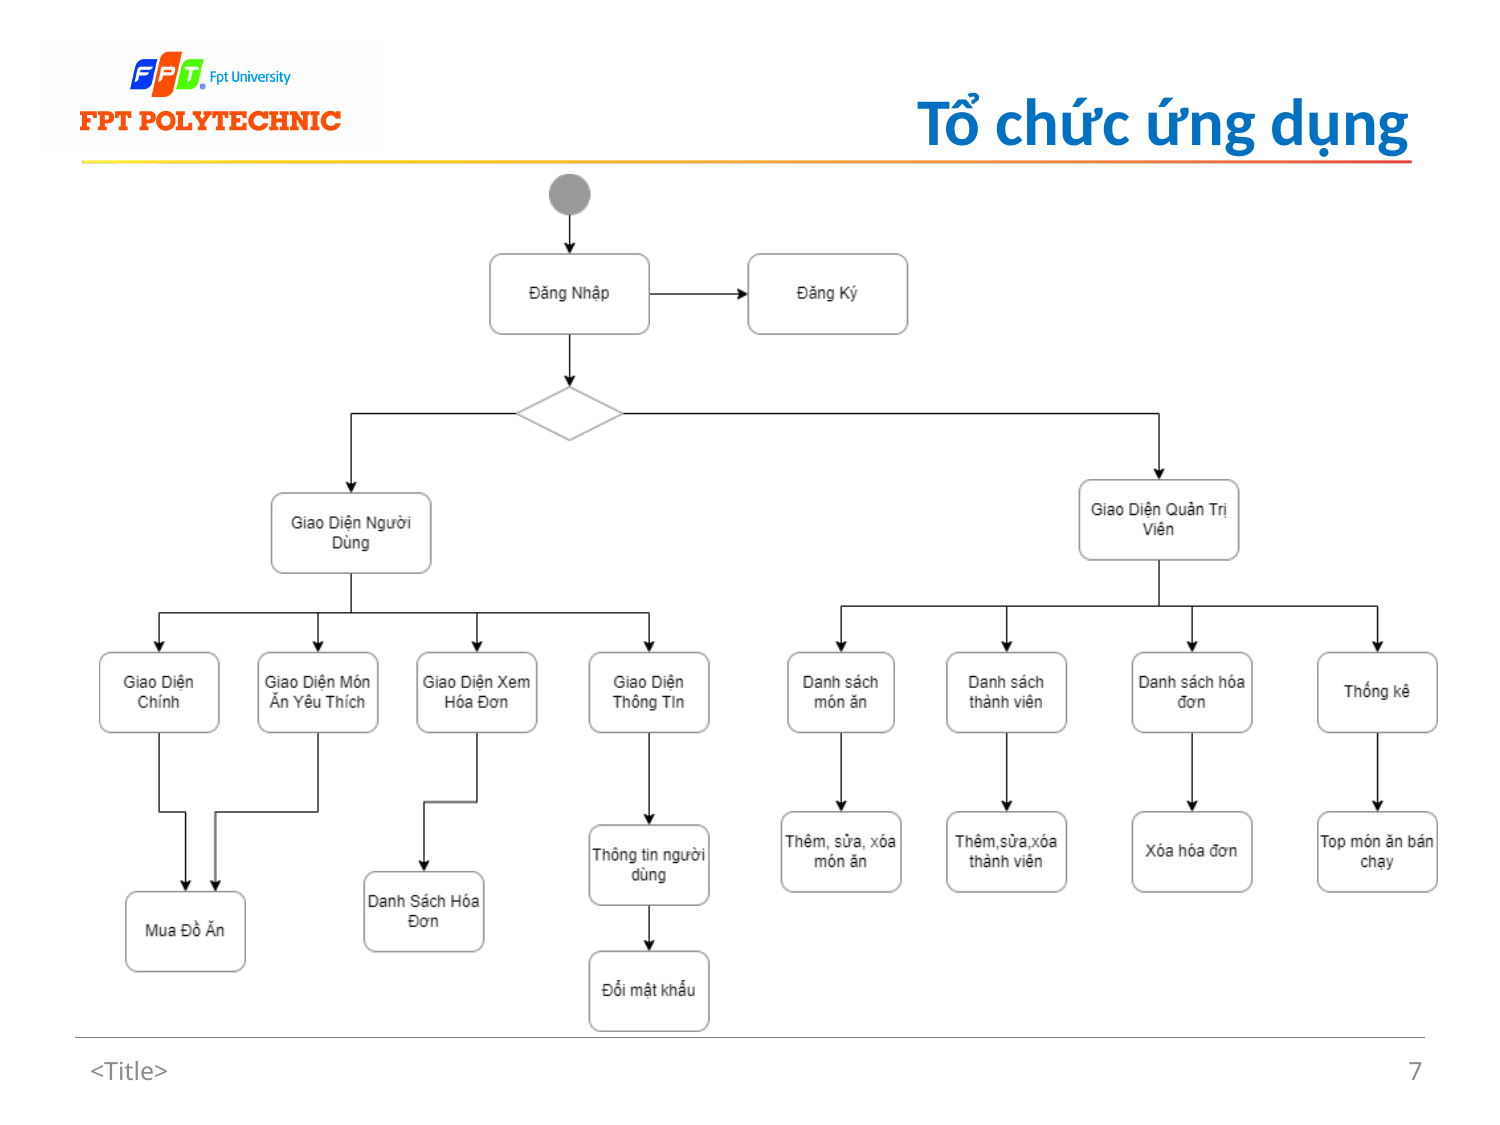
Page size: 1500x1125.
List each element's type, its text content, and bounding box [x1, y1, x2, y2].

picture [0, 0, 1500, 1033]
footer <Title> [75, 1040, 1075, 1100]
slide_number 7 [1087, 1042, 1438, 1103]
title Tổ chức ứng dụng [74, 24, 1426, 213]
